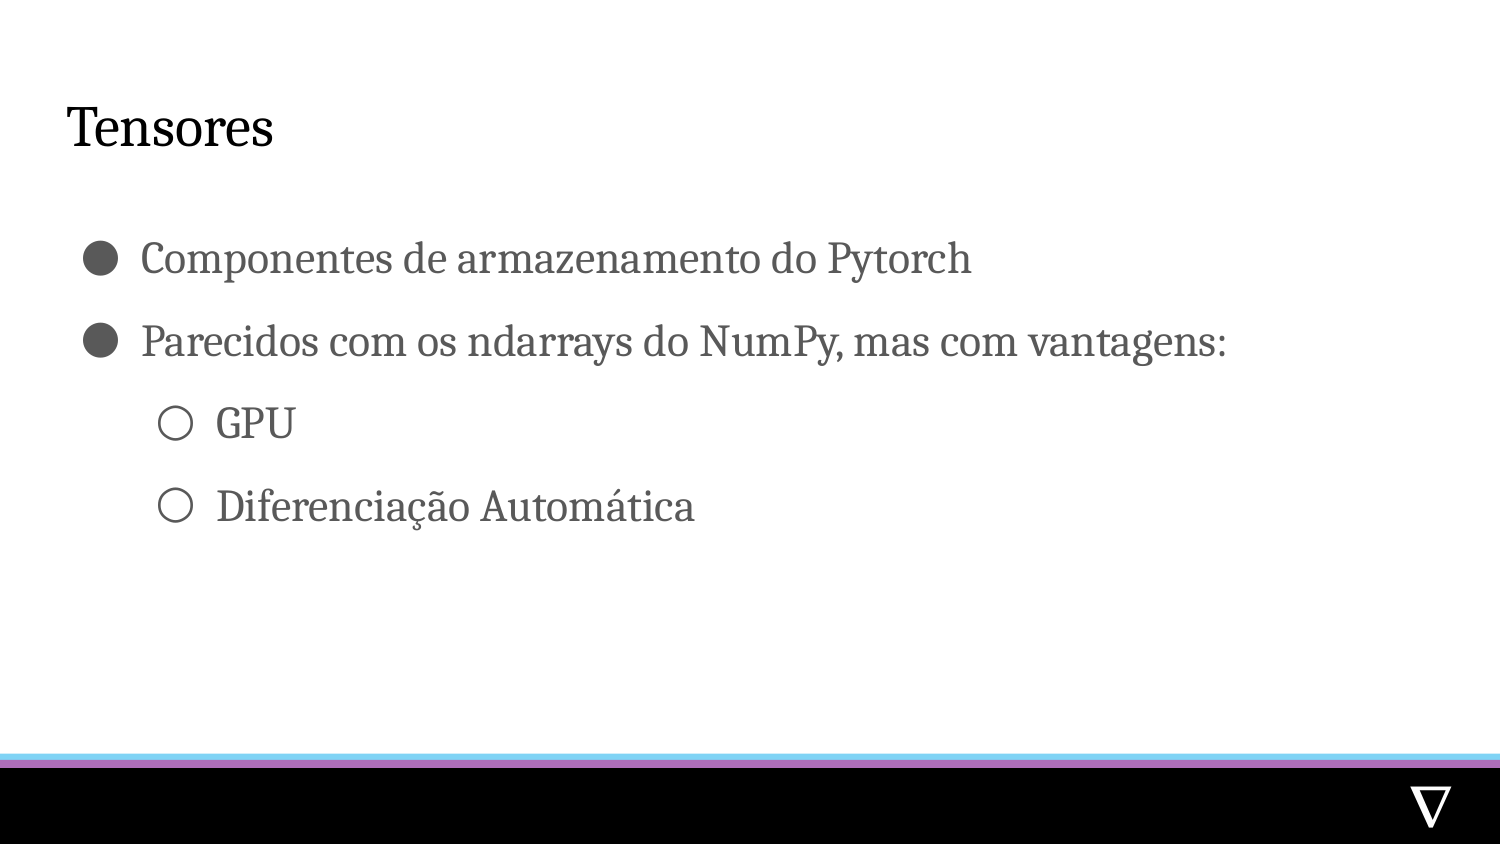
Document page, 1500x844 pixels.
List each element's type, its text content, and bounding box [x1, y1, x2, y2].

list Componentes de armazenamento do Pytorch Parecidos com os ndarrays do NumPy, mas com vantagens: GPU Diferenciação Automática [51, 185, 1449, 747]
title Tensores [51, 72, 1449, 167]
picture [1405, 781, 1455, 831]
